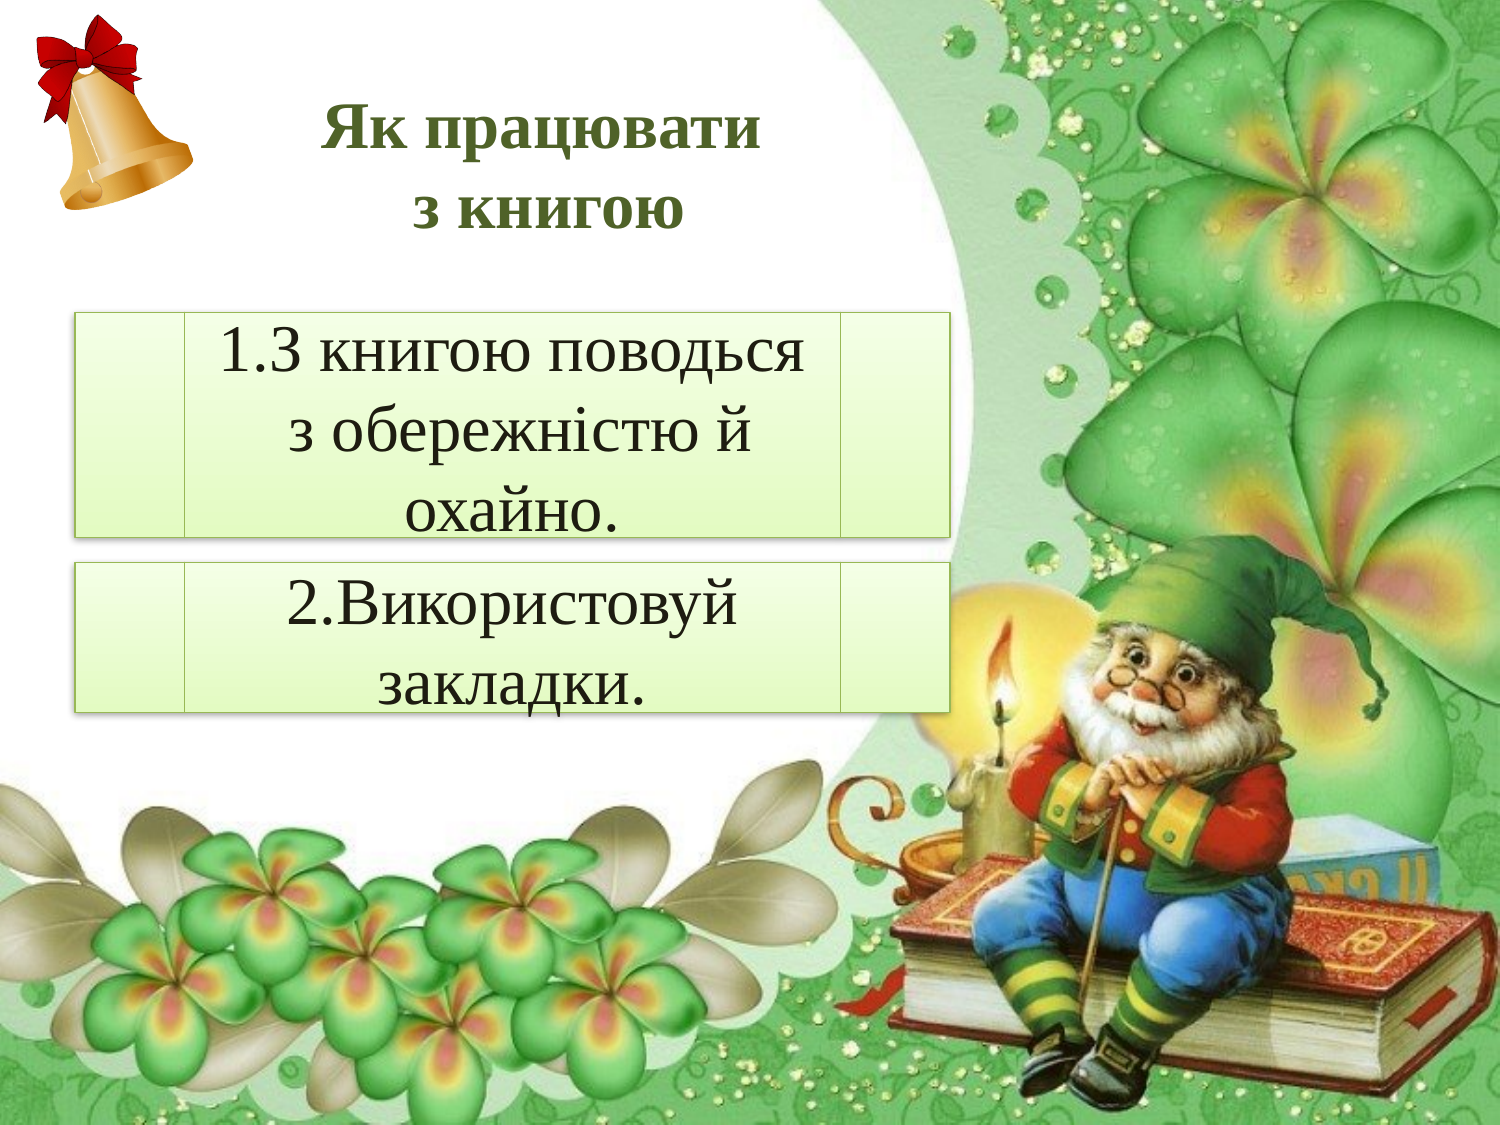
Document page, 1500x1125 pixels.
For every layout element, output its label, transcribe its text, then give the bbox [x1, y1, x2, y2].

text_box Як працювати з книгою [212, 74, 888, 250]
text_box 1.З книгою поводься з обережністю й охайно. [74, 311, 951, 539]
text_box 2.Використовуй закладки. [74, 561, 951, 714]
picture [0, 0, 1500, 1125]
